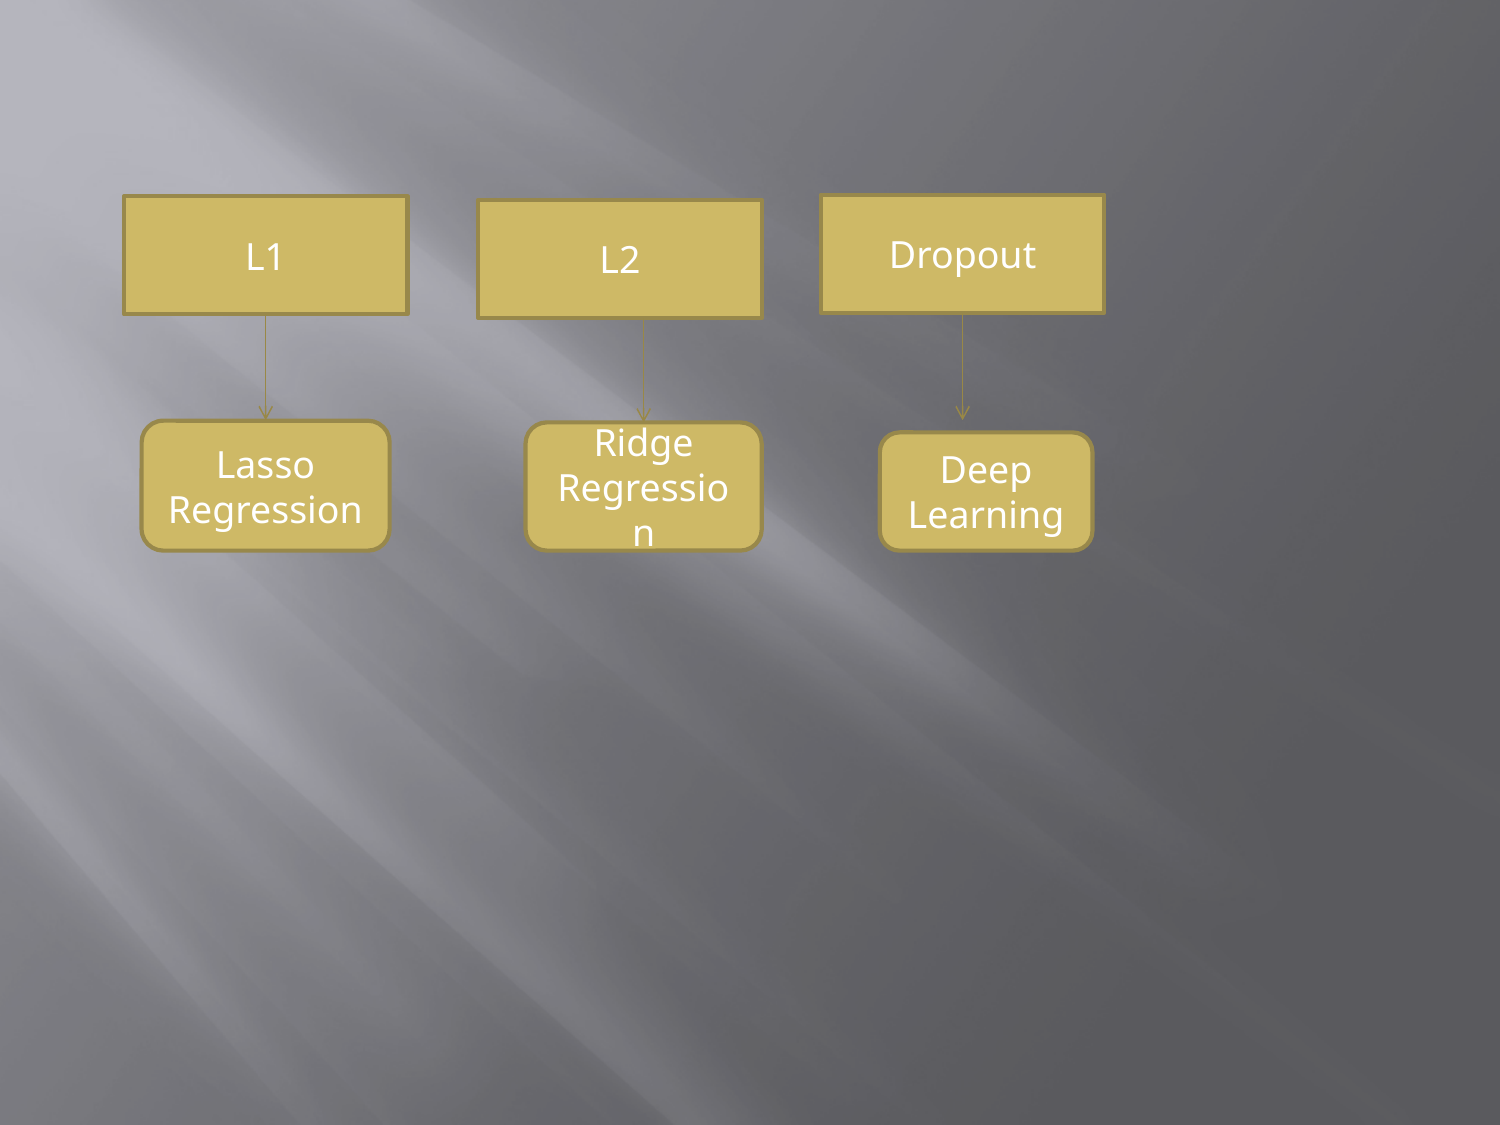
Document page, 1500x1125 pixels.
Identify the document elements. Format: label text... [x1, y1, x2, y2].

text_box Ridge Regression [523, 420, 764, 553]
text_box Dropout [819, 193, 1106, 315]
text_box L2 [476, 198, 764, 320]
text_box Deep Learning [877, 430, 1095, 553]
text_box Lasso Regression [139, 418, 392, 553]
text_box L1 [122, 194, 410, 316]
